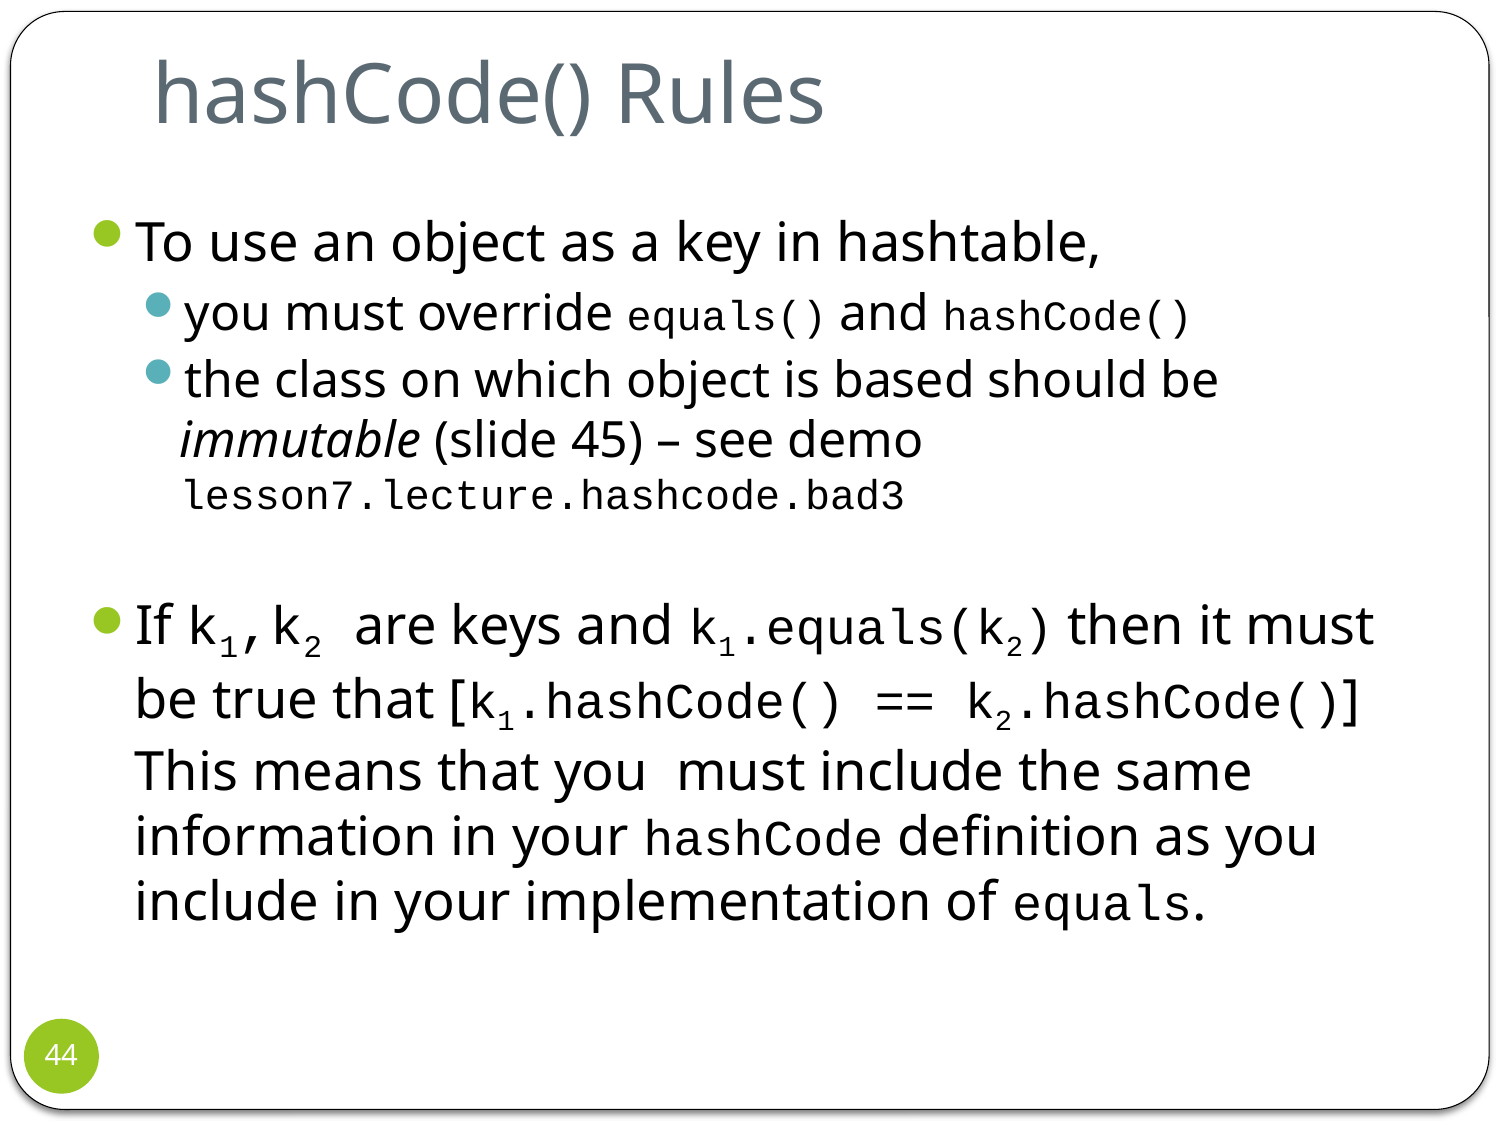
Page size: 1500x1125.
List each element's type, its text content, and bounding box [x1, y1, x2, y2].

slide_number 44 [23, 1018, 99, 1094]
title hashCode() Rules [137, 24, 1413, 155]
list To use an object as a key in hashtable, you must override equals() and hashCode() the class on which object is based should be immutable (slide 45) – see demo lesson7.lecture.hashcode.bad3 If k1,k2 are keys and k1.equals(k2) then it must be true that [k1.hashCode() == k2.hashCode()] This means that you must include the same information in your hashCode definition as you include in your implementation of equals. [75, 200, 1425, 988]
